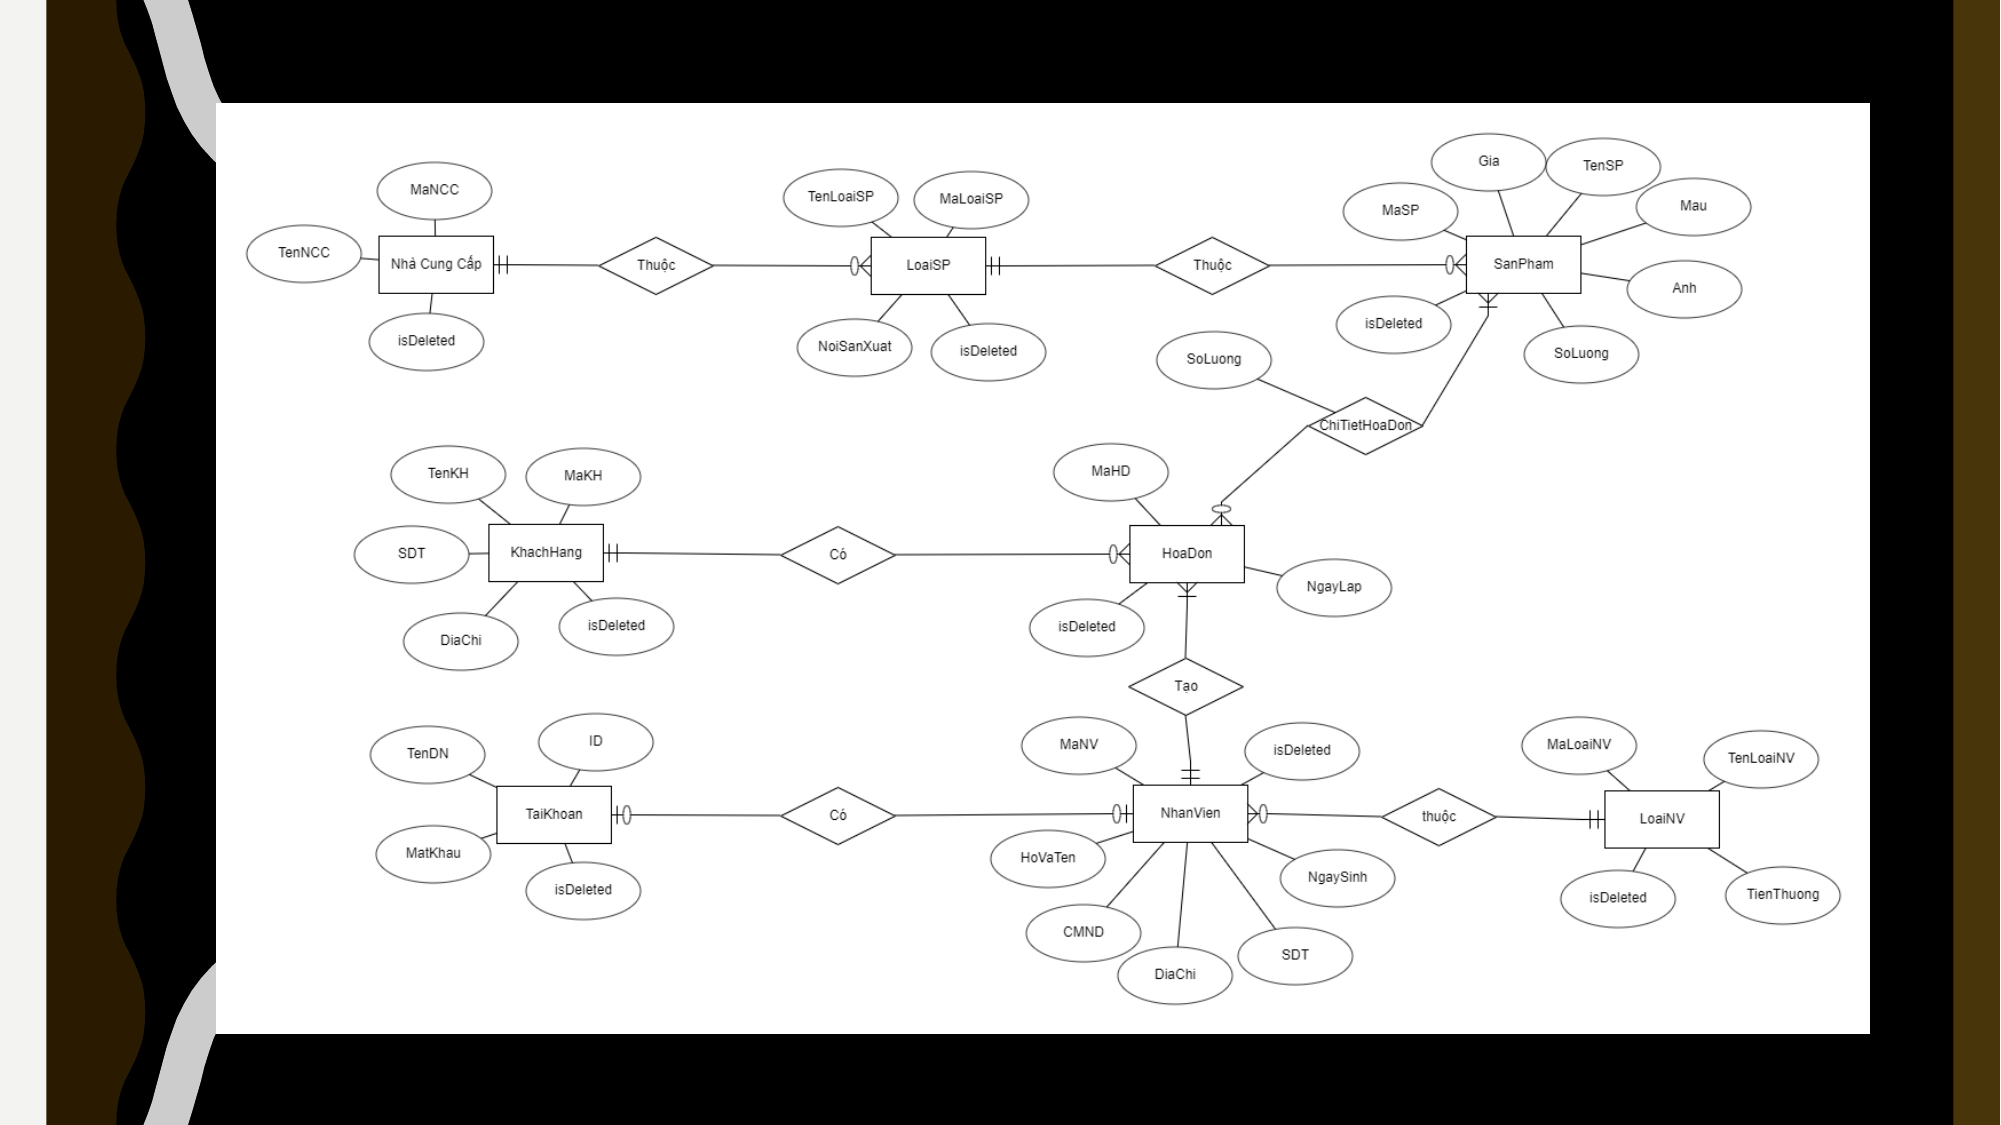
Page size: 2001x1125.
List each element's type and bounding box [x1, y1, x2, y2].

text_box [0, 0, 47, 1125]
text_box [230, 0, 2000, 1125]
text_box [143, 0, 222, 163]
text_box [143, 962, 216, 1125]
picture [216, 103, 1870, 1034]
